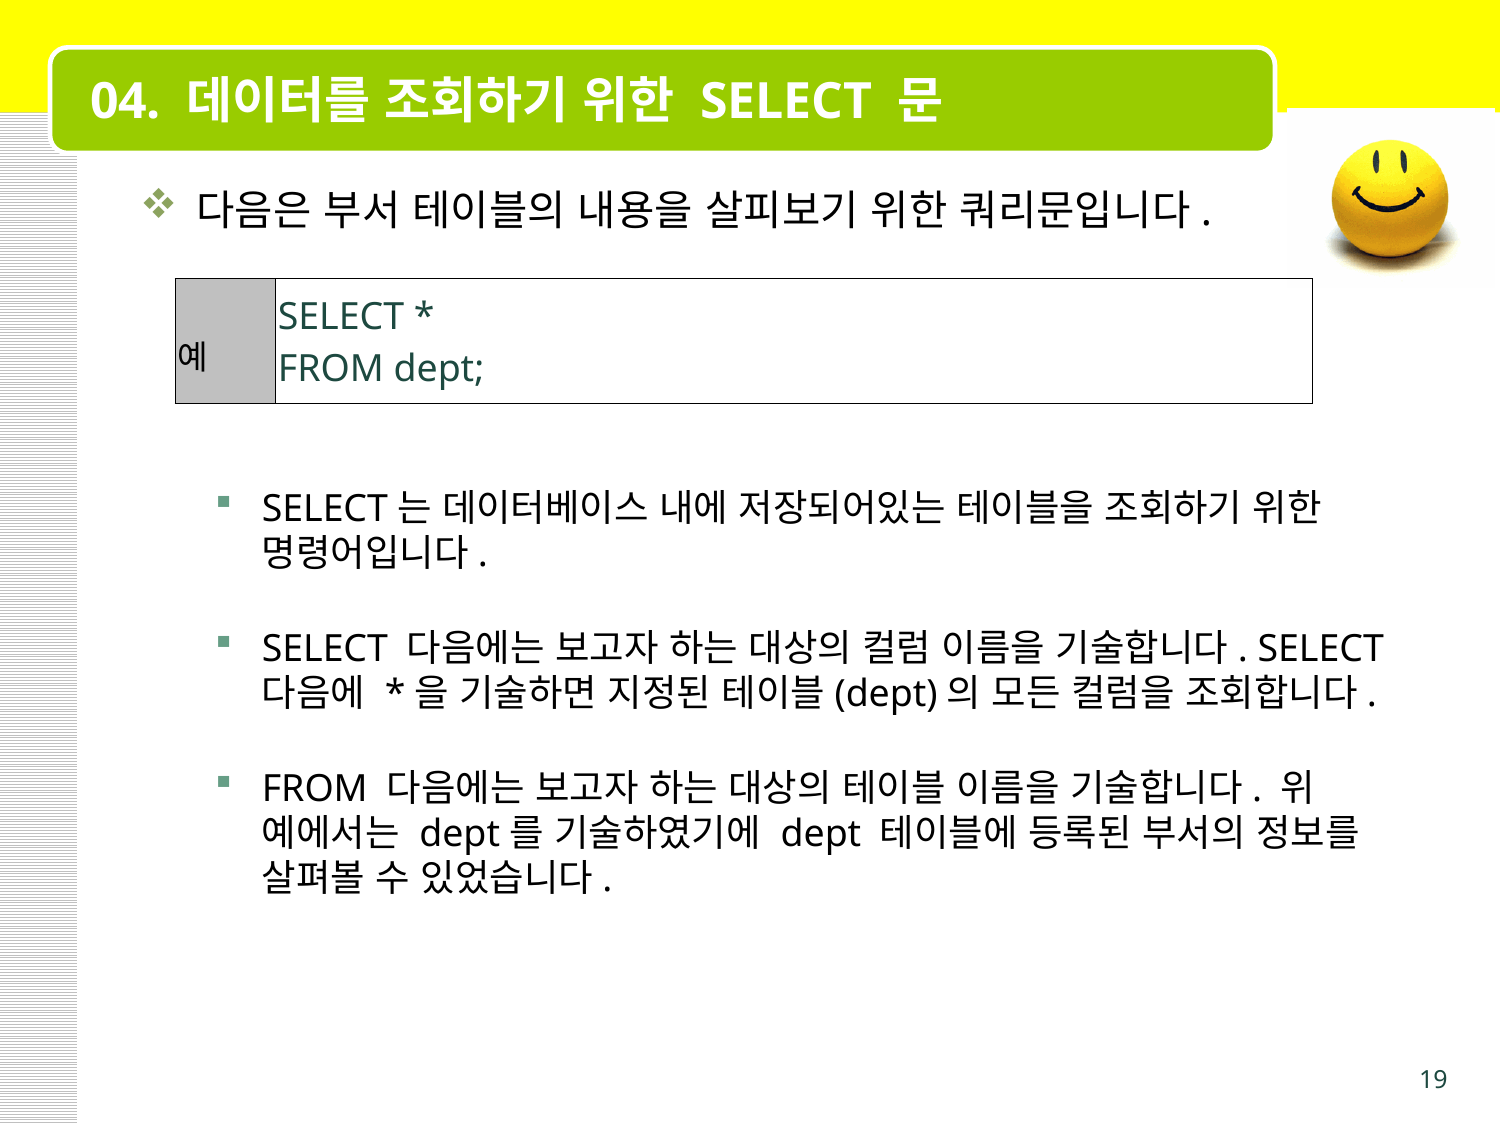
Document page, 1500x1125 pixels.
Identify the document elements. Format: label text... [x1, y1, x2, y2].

list 다음은 부서 테이블의 내용을 살피보기 위한 쿼리문입니다. SELECT는 데이터베이스 내에 저장되어있는 테이블을 조회하기 위한 명령어입니다. SELECT 다음에는 보고자 하는 대상의 컬럼 이름을 기술합니다. SELECT 다음에 *을 기술하면 지정된 테이블(dept)의 모든 컬럼을 조회합니다. FROM 다음에는 보고자 하는 대상의 테이블 이름을 기술합니다. 위 예에서는 dept를 기술하였기에 dept 테이블에 등록된 부서의 정보를 살펴볼 수 있었습니다. [124, 176, 1476, 1099]
table_header 예 [176, 279, 275, 403]
picture [1287, 108, 1495, 288]
title 04. 데이터를 조회하기 위한 SELECT 문 [74, 52, 1263, 145]
table_header SELECT * FROM dept; [276, 279, 1312, 403]
